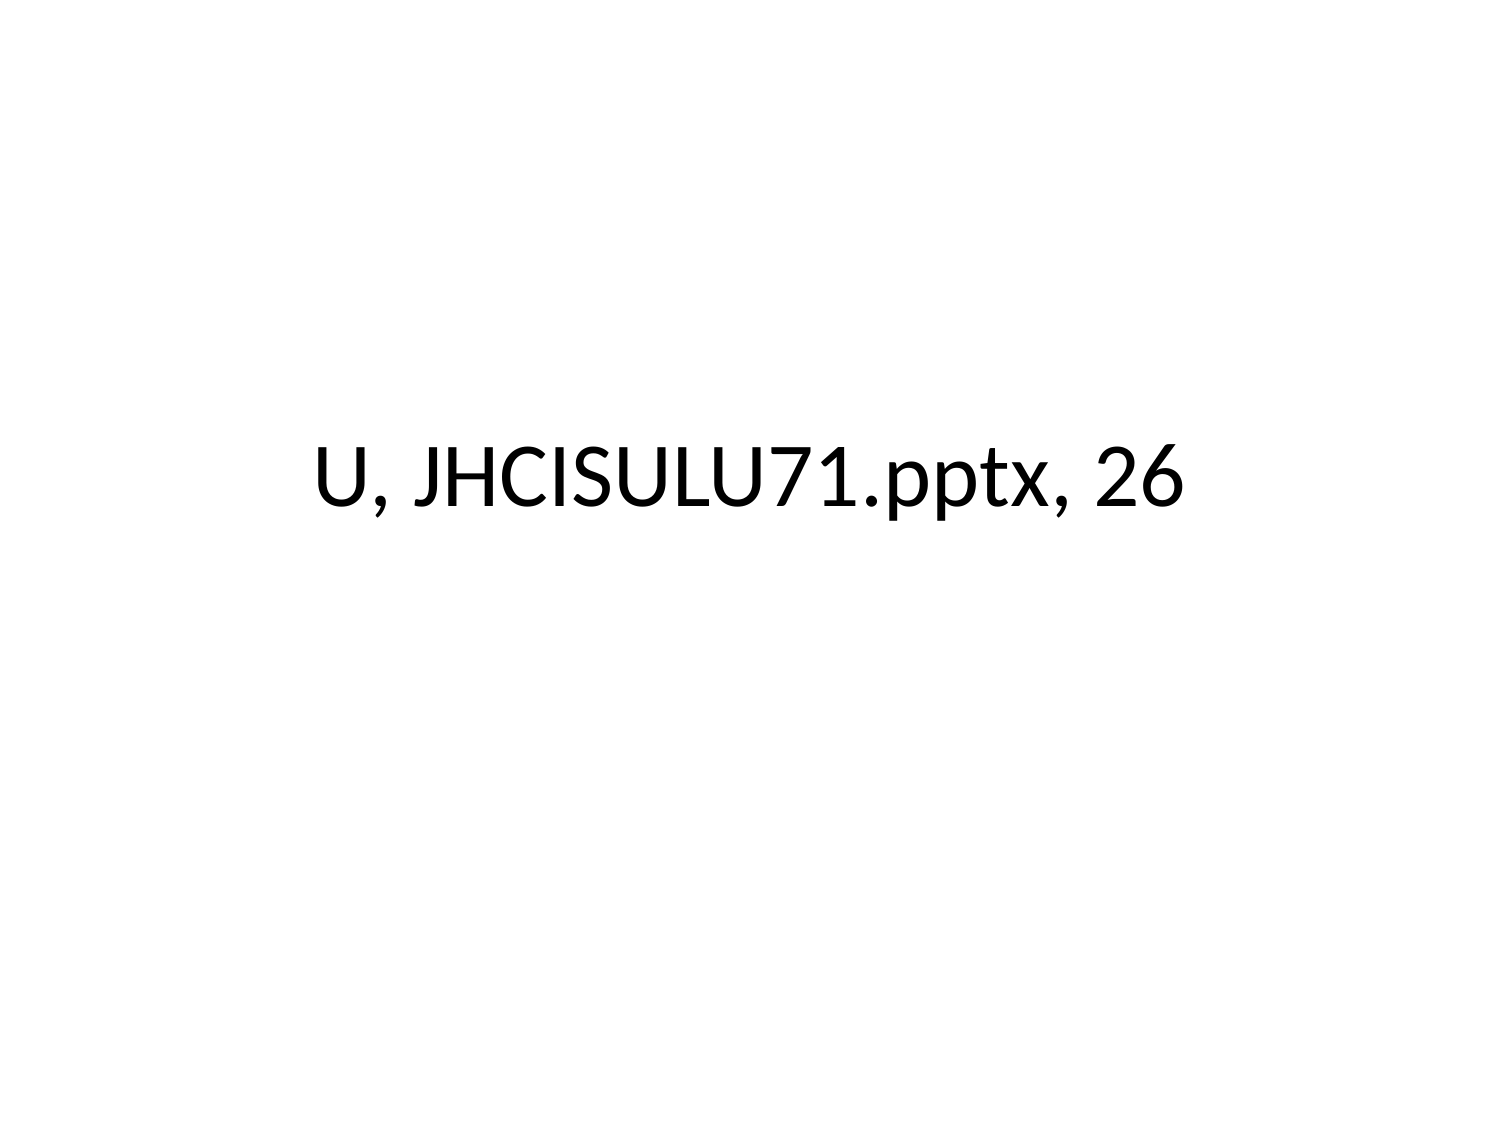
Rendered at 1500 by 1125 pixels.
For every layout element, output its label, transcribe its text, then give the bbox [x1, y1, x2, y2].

title U, JHCISULU71.pptx, 26 [112, 349, 1388, 591]
